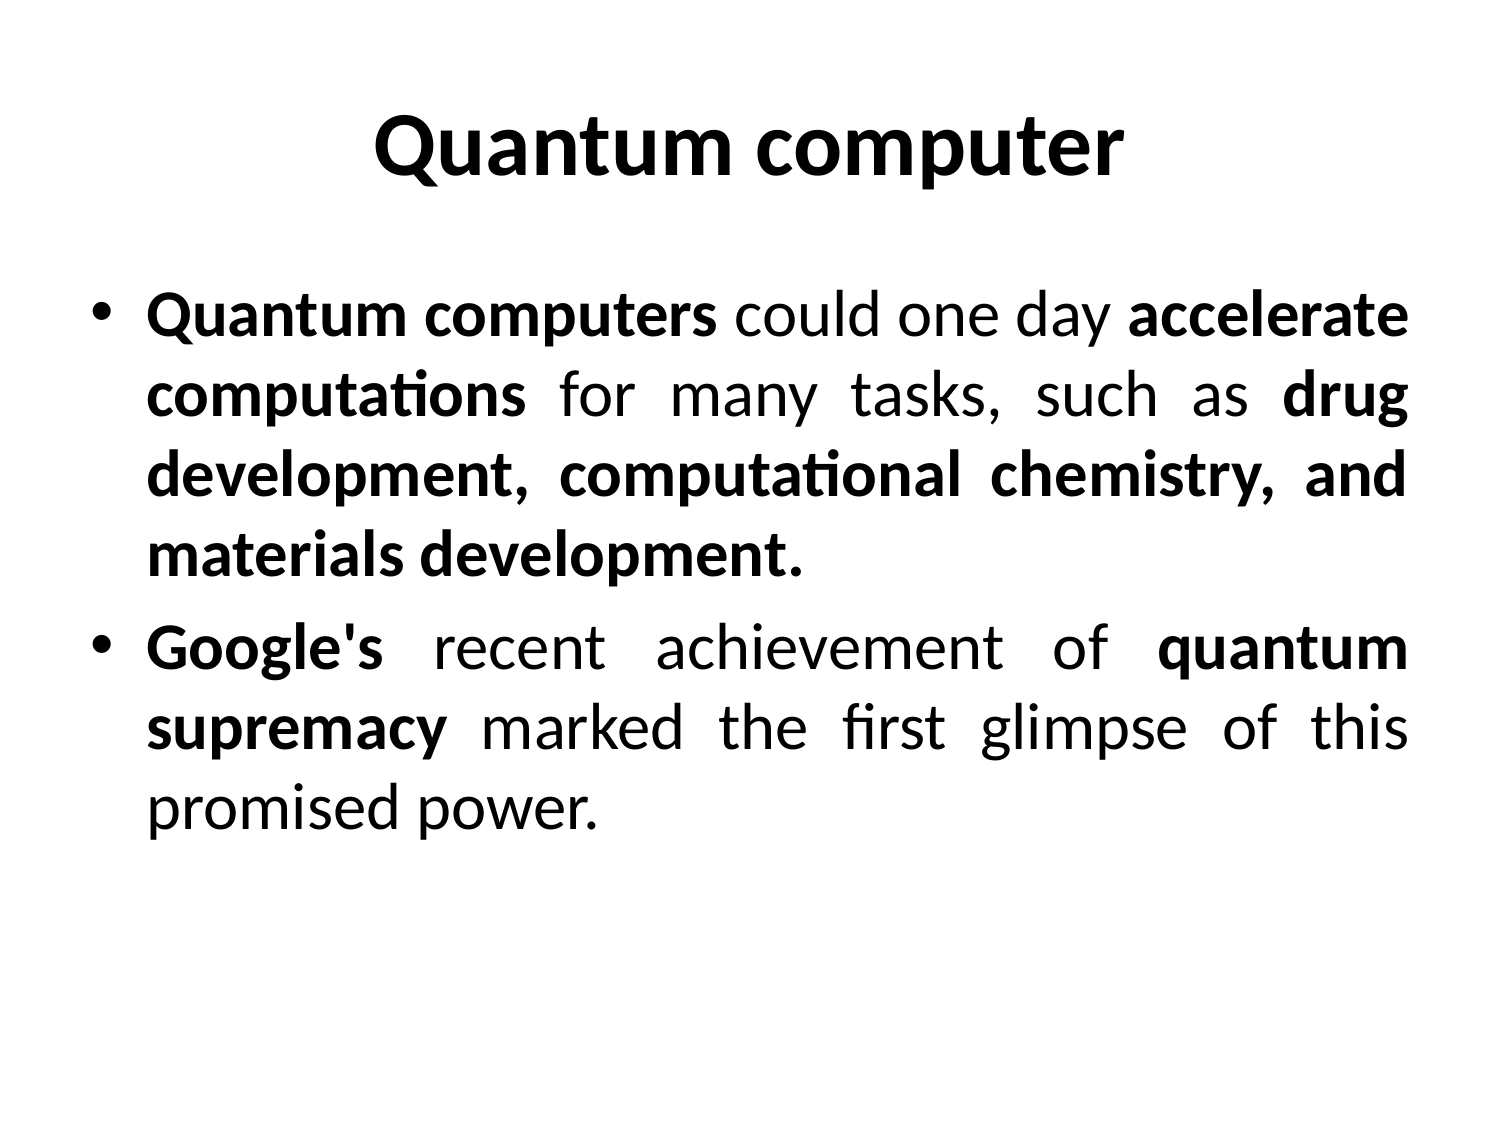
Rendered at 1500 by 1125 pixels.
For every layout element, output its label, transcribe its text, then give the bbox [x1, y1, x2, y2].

title Quantum computer [75, 45, 1425, 233]
list Quantum computers could one day accelerate computations for many tasks, such as drug development, computational chemistry, and materials development. Google's recent achievement of quantum supremacy marked the first glimpse of this promised power. [75, 262, 1425, 1005]
